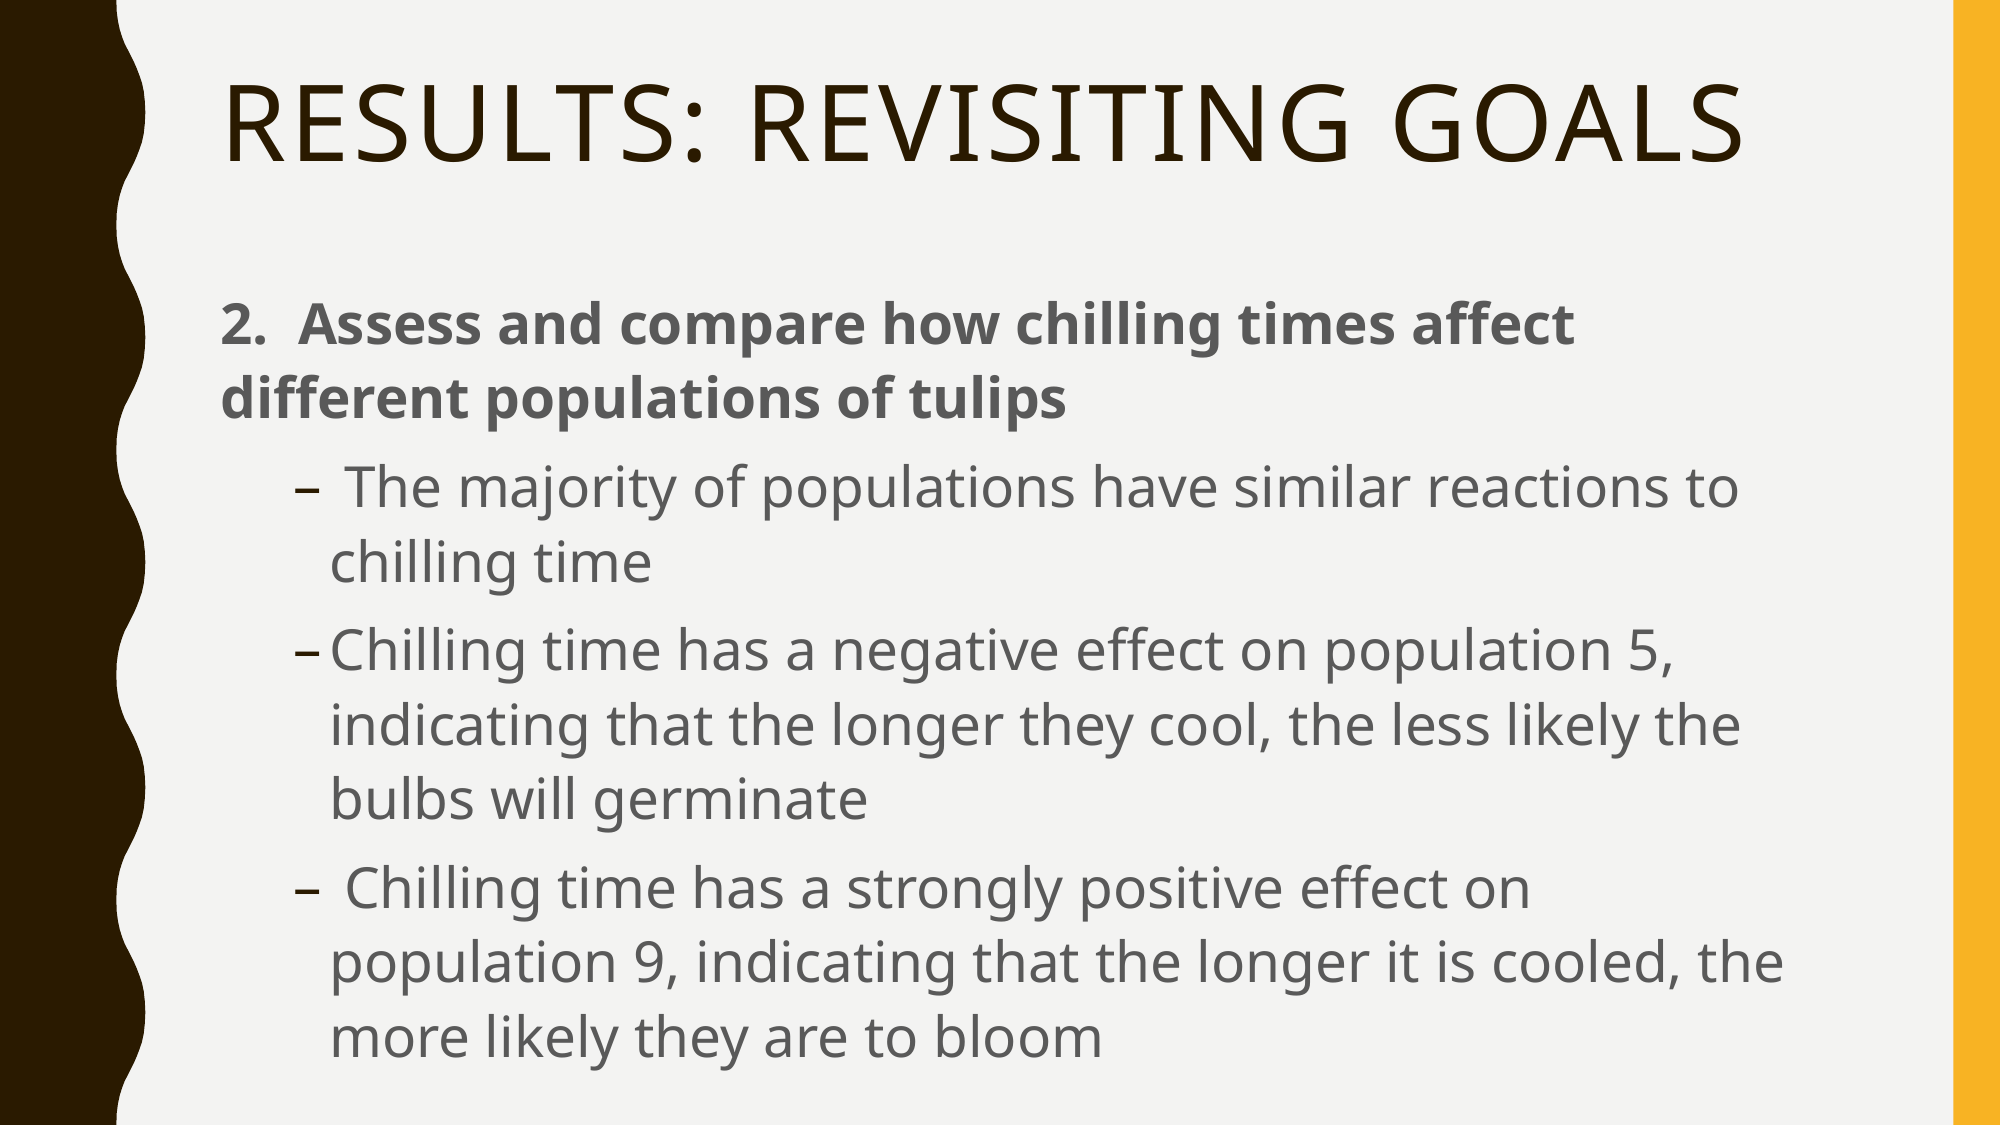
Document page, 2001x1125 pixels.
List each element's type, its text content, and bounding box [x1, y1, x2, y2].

title Results: Revisiting Goals [205, 62, 1875, 308]
text_box 2. Assess and compare how chilling times affect different populations of tulips The majority of populations have similar reactions to chilling time Chilling time has a negative effect on population 5, indicating that the longer they cool, the less likely the bulbs will germinate Chilling time has a strongly positive effect on population 9, indicating that the longer it is cooled, the more likely they are to bloom [205, 273, 1848, 1076]
